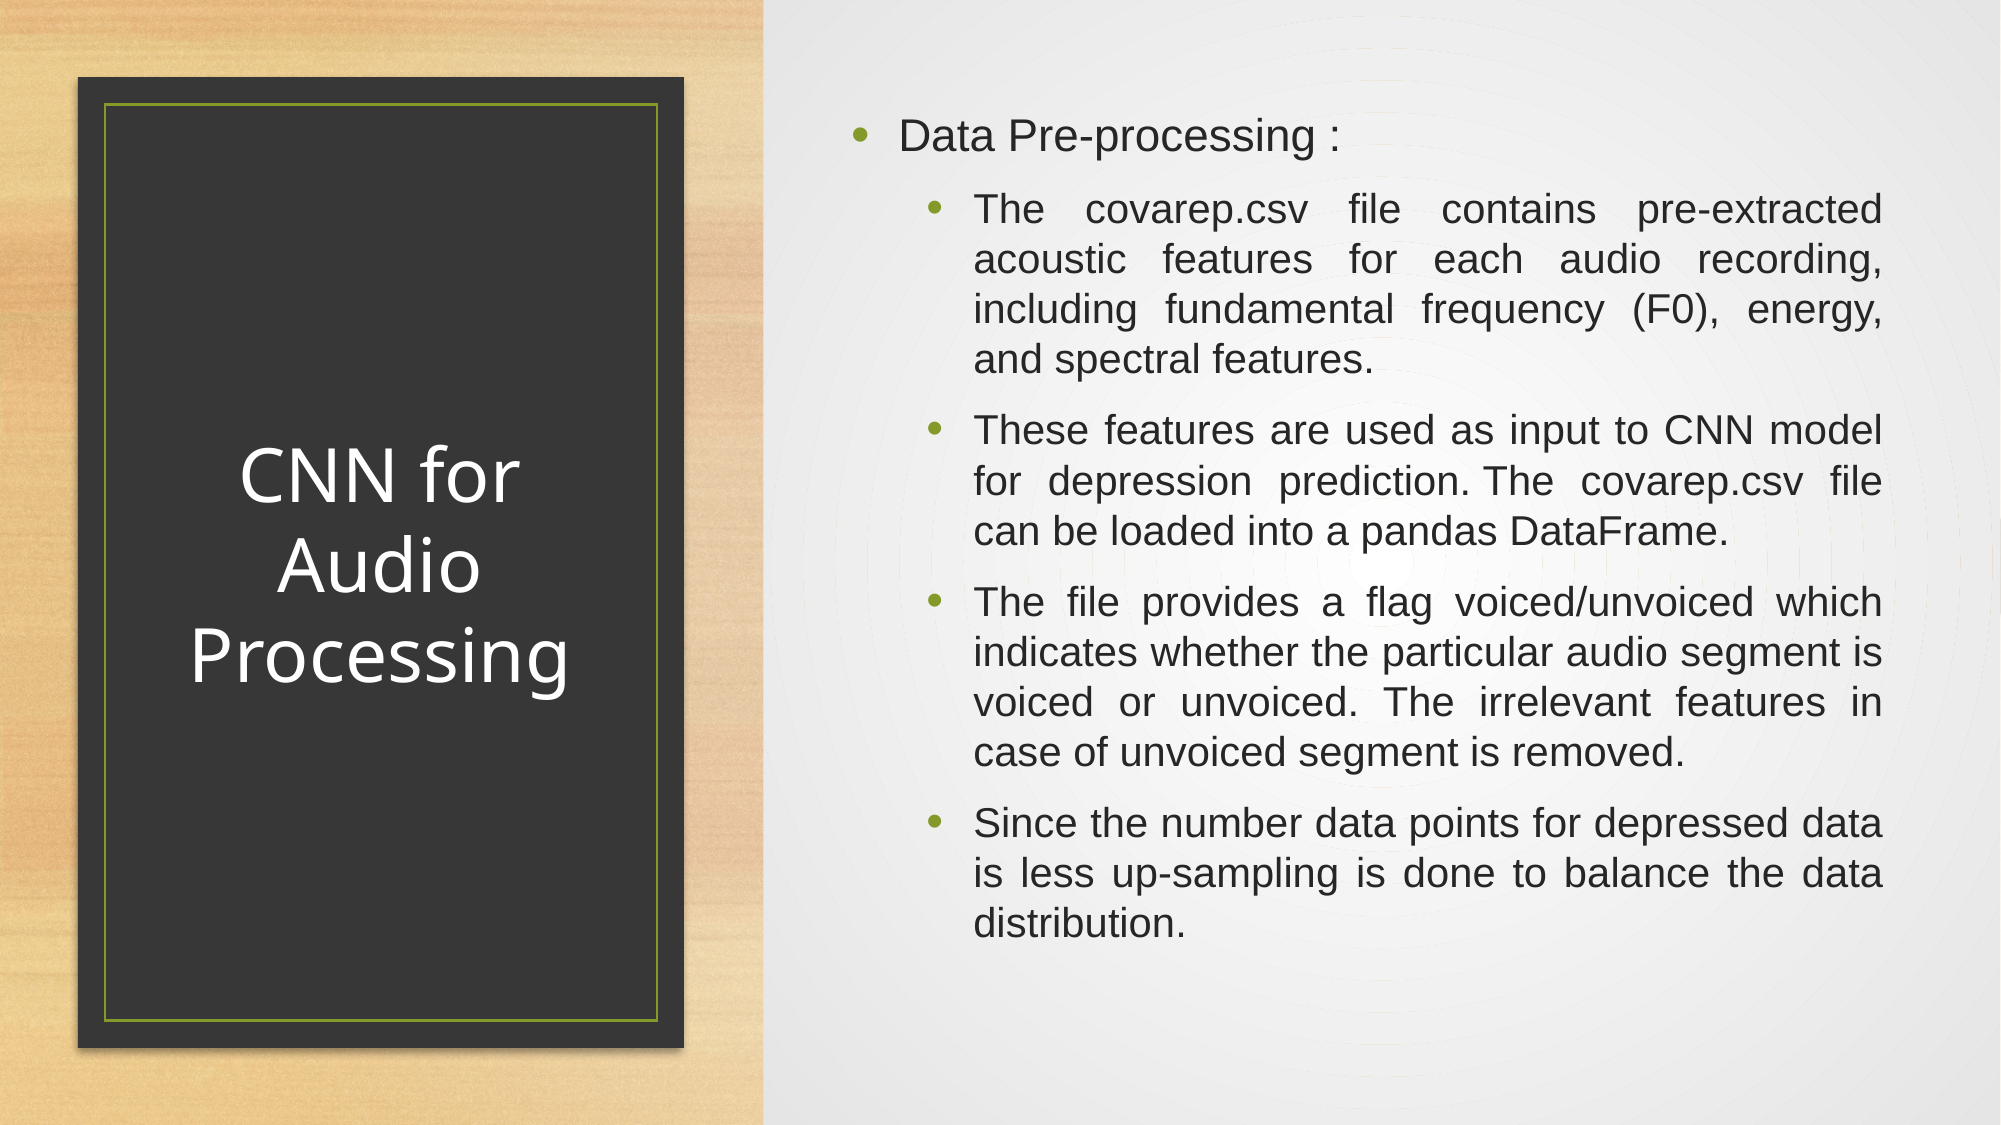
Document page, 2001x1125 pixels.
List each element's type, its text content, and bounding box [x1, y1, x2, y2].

text_box [104, 103, 658, 1021]
title CNN for Audio Processing [156, 156, 605, 968]
text_box [0, 0, 762, 1125]
list Data Pre-processing : The covarep.csv file contains pre-extracted acoustic features for each audio recording, including fundamental frequency (F0), energy, and spectral features. These features are used as input to CNN model for depression prediction. The covarep.csv file can be loaded into a pandas DataFrame. The file provides a flag voiced/unvoiced which indicates whether the particular audio segment is voiced or unvoiced. The irrelevant features in case of unvoiced segment is removed. Since the number data points for depressed data is less up-sampling is done to balance the data distribution. [836, 104, 1899, 994]
text_box [762, 0, 2000, 1125]
text_box [77, 76, 685, 1049]
